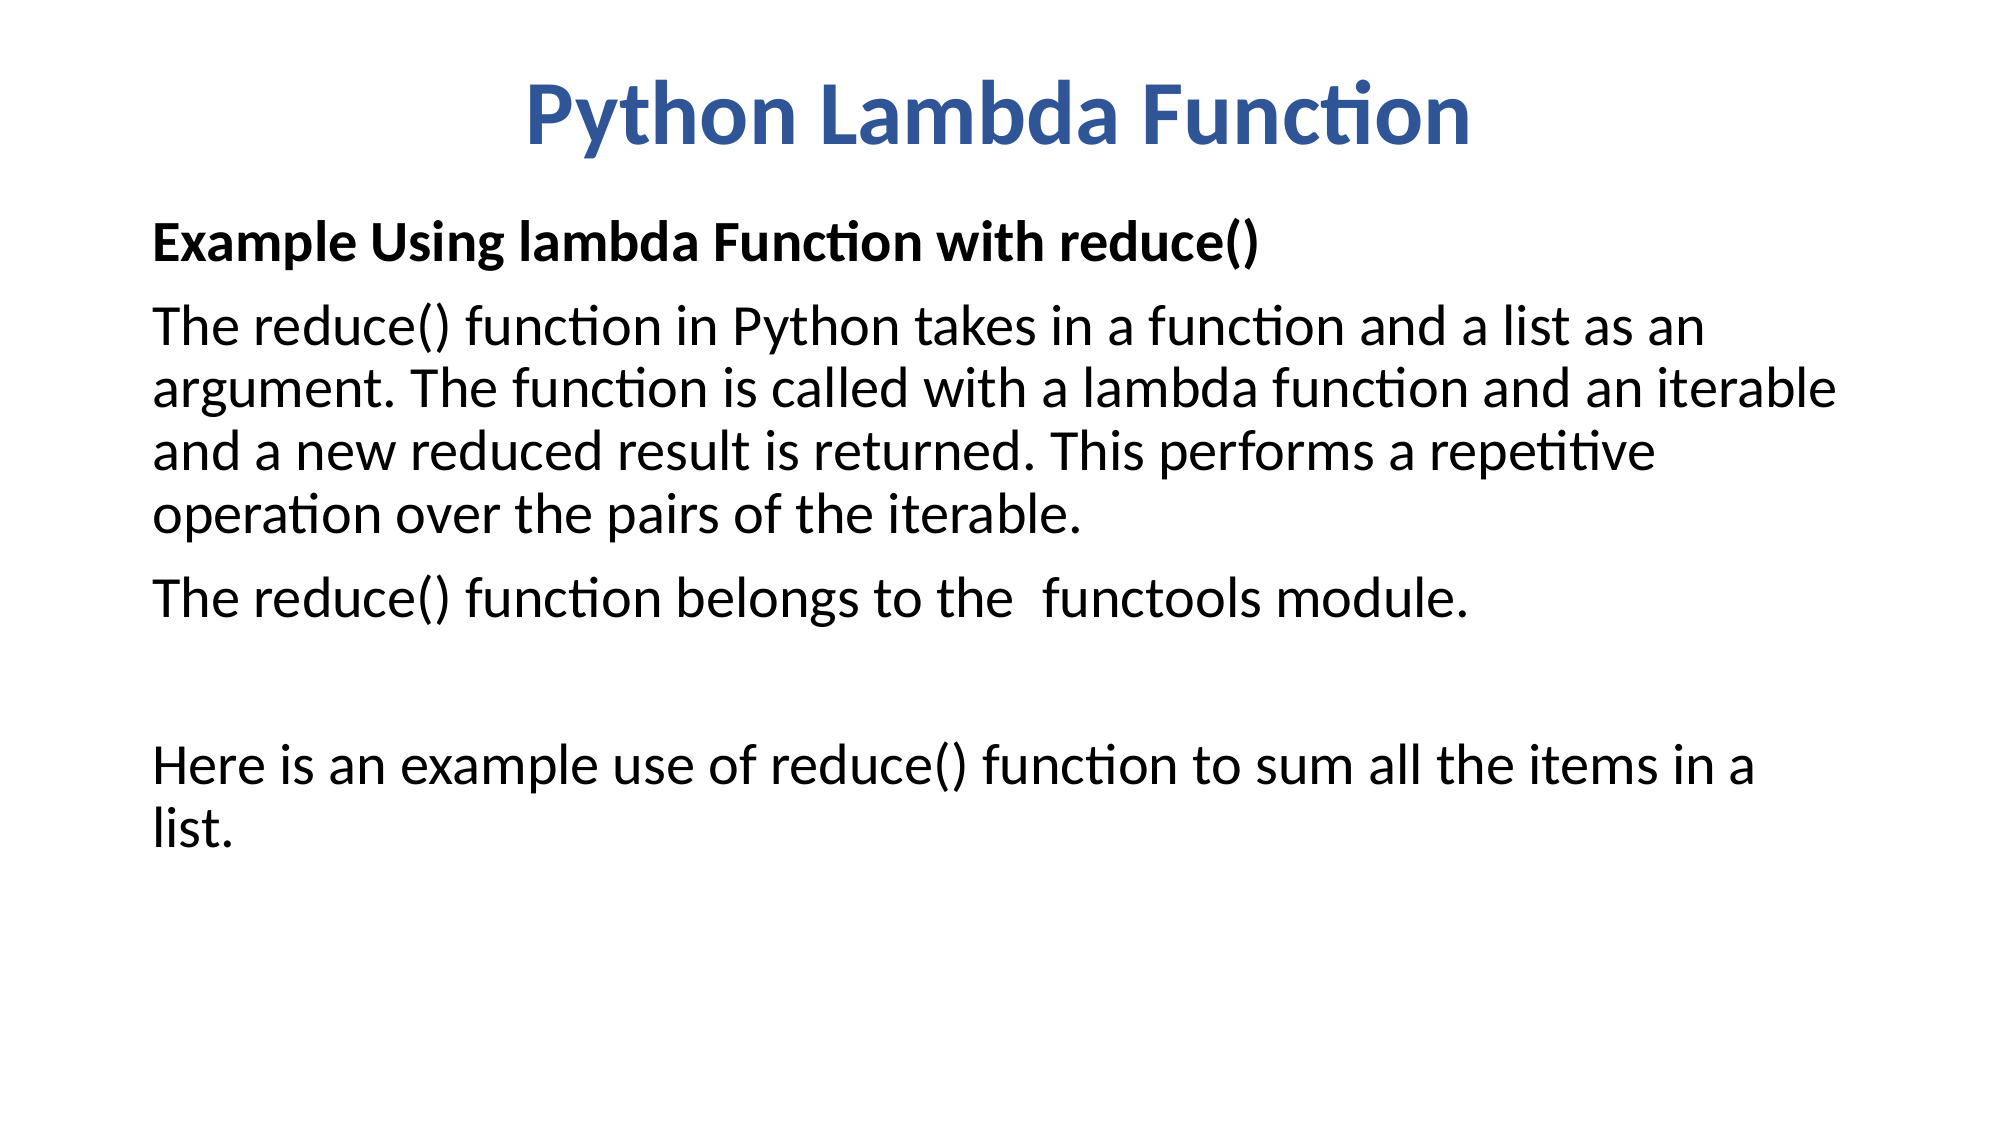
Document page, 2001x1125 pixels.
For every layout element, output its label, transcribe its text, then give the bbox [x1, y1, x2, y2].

title Python Lambda Function [137, 25, 1863, 203]
list Example Using lambda Function with reduce() The reduce() function in Python takes in a function and a list as an argument. The function is called with a lambda function and an iterable and a new reduced result is returned. This performs a repetitive operation over the pairs of the iterable. The reduce() function belongs to the functools module. Here is an example use of reduce() function to sum all the items in a list. [137, 203, 1863, 1052]
